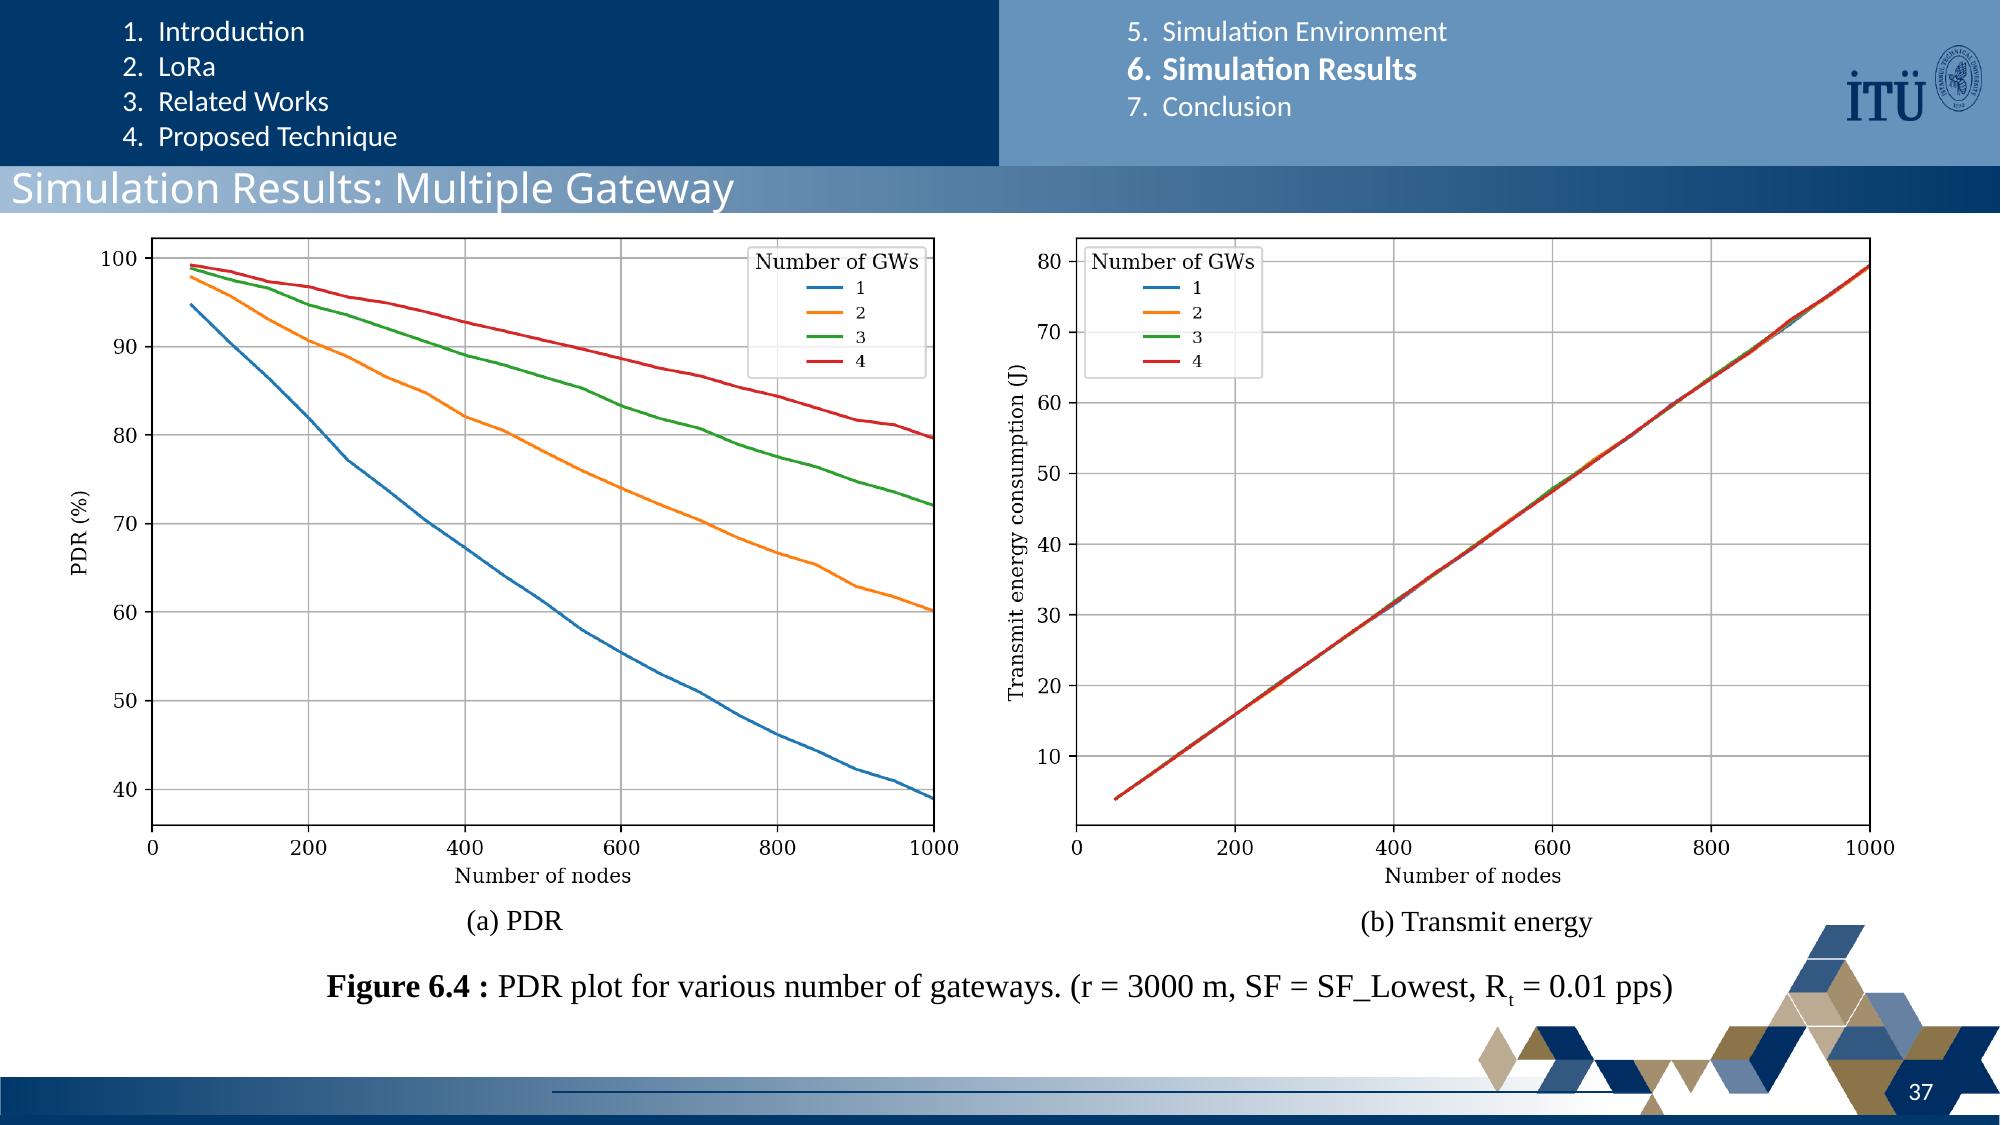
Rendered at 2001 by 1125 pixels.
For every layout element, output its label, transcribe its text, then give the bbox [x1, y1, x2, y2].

picture [1478, 925, 2000, 1115]
slide_number 37 [1880, 1059, 1962, 1122]
list Simulation Results: Multiple Gateway [11, 160, 1992, 210]
text_box Simulation Environment Simulation Results Conclusion [1015, 4, 1842, 167]
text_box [48, 211, 1952, 1021]
text_box Introduction LoRa Related Works Proposed Technique [11, 4, 901, 167]
picture [1847, 45, 1982, 121]
